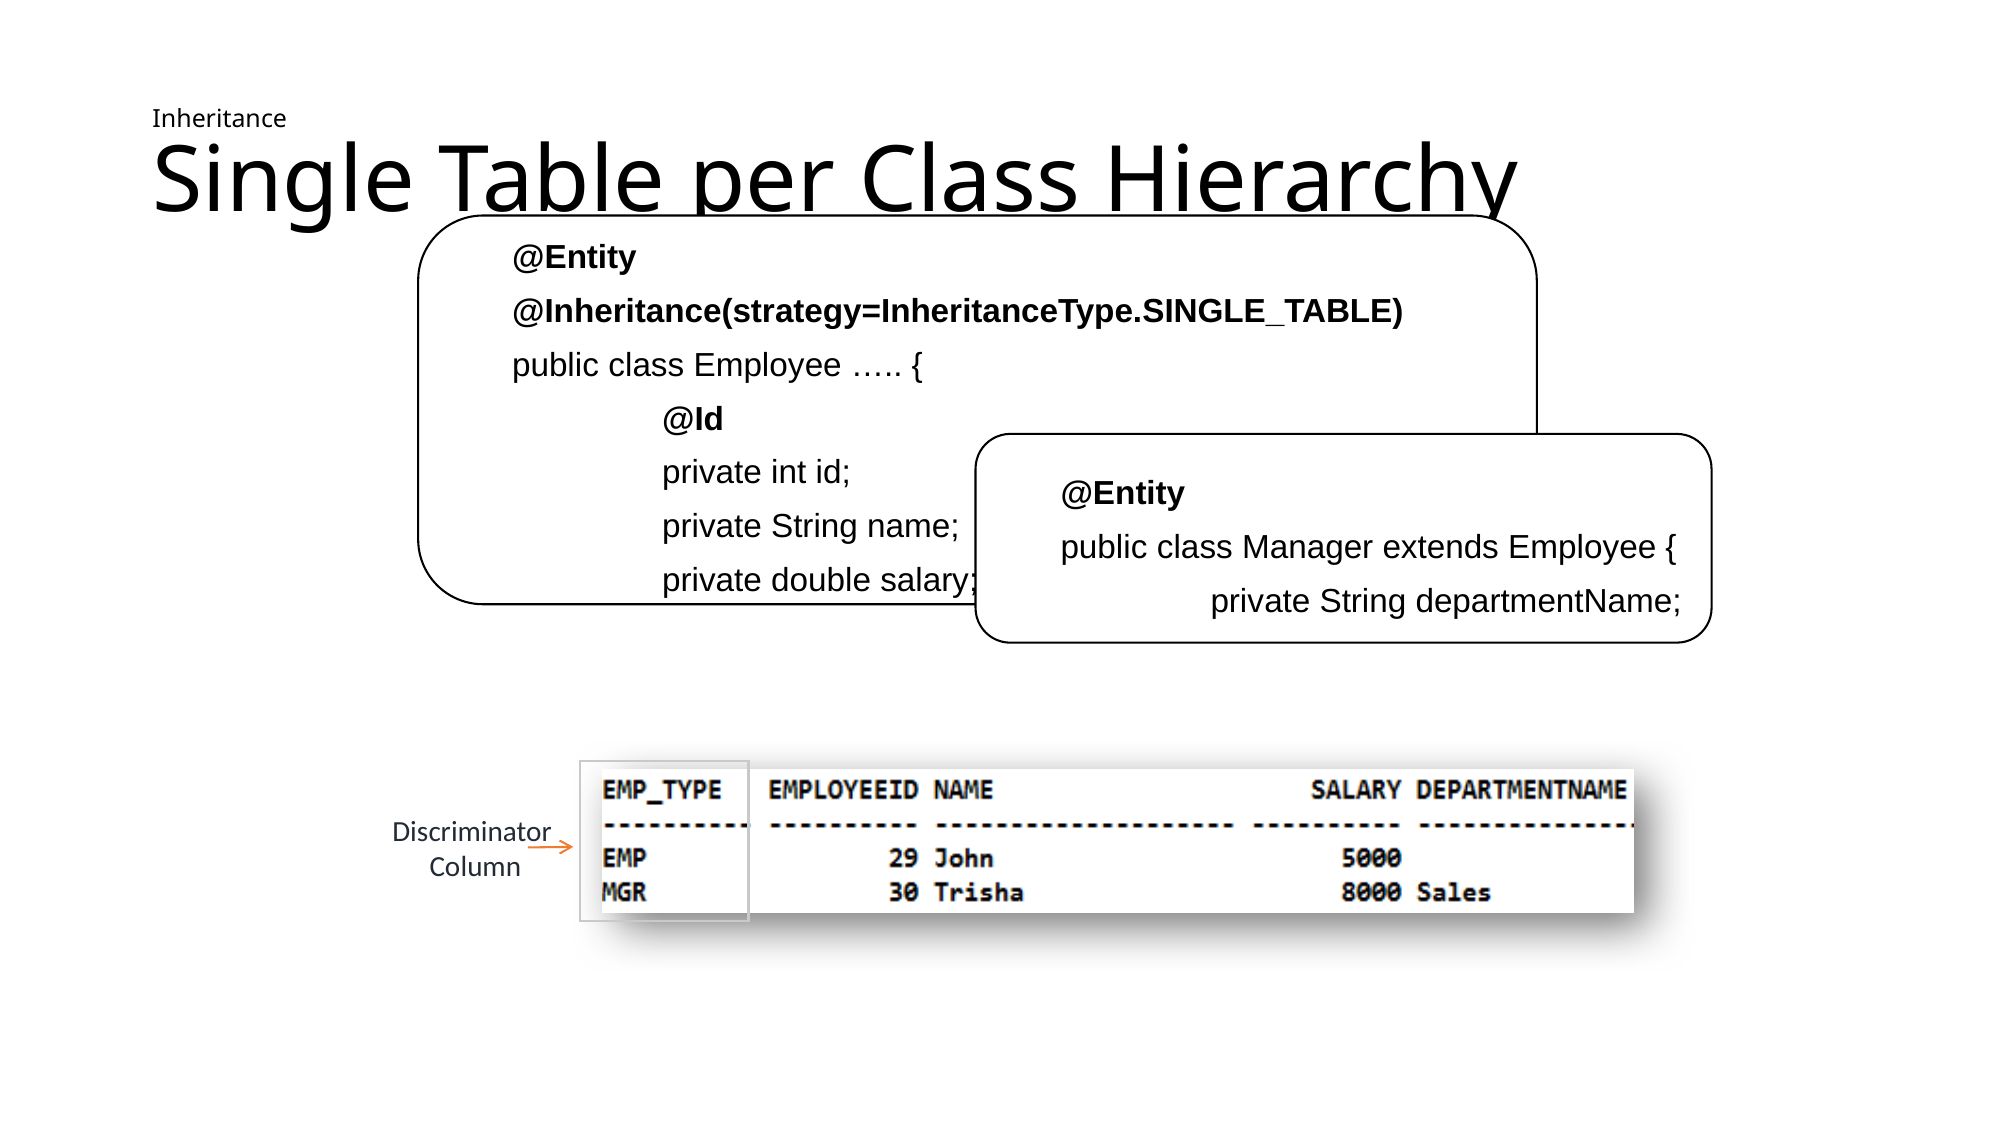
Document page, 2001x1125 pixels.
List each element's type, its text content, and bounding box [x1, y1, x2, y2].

picture [602, 769, 1634, 913]
text_box Discriminator Column [377, 804, 574, 890]
text_box @Entity public class Manager extends Employee { private String departmentName; [974, 432, 1713, 644]
text_box [579, 760, 750, 922]
text_box @Entity @Inheritance(strategy=InheritanceType.SINGLE_TABLE) public class Employee ….. { @Id private int id; private String name; private double salary; [417, 214, 1538, 606]
title Inheritance Single Table per Class Hierarchy [137, 59, 1863, 278]
